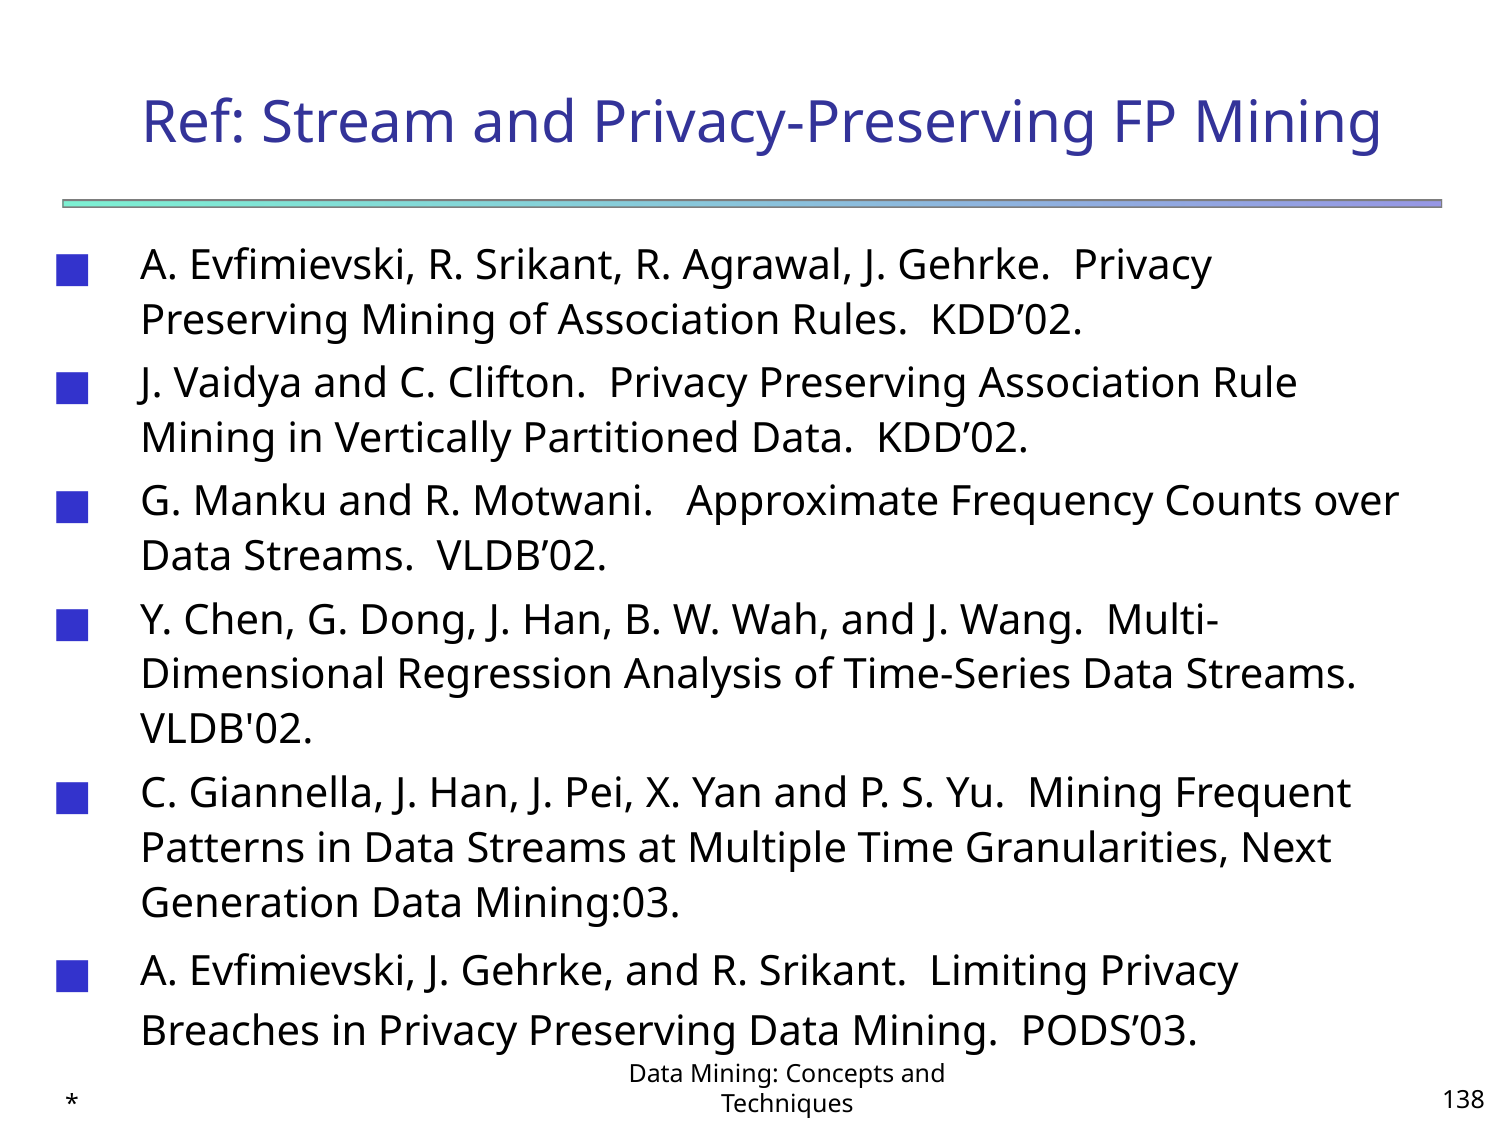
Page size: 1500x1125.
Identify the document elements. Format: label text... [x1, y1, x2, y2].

list A. Evfimievski, R. Srikant, R. Agrawal, J. Gehrke. Privacy Preserving Mining of Association Rules. KDD’02. J. Vaidya and C. Clifton. Privacy Preserving Association Rule Mining in Vertically Partitioned Data. KDD’02. G. Manku and R. Motwani. Approximate Frequency Counts over Data Streams. VLDB’02. Y. Chen, G. Dong, J. Han, B. W. Wah, and J. Wang. Multi-Dimensional Regression Analysis of Time-Series Data Streams. VLDB'02. C. Giannella, J. Han, J. Pei, X. Yan and P. S. Yu. Mining Frequent Patterns in Data Streams at Multiple Time Granularities, Next Generation Data Mining:03. A. Evfimievski, J. Gehrke, and R. Srikant. Limiting Privacy Breaches in Privacy Preserving Data Mining. PODS’03. [37, 224, 1438, 1088]
text_box ‹#› [1187, 1062, 1500, 1125]
text_box * [49, 1088, 363, 1125]
text_box Data Mining: Concepts and Techniques [549, 1088, 1025, 1125]
title Ref: Stream and Privacy-Preserving FP Mining [112, 62, 1413, 175]
